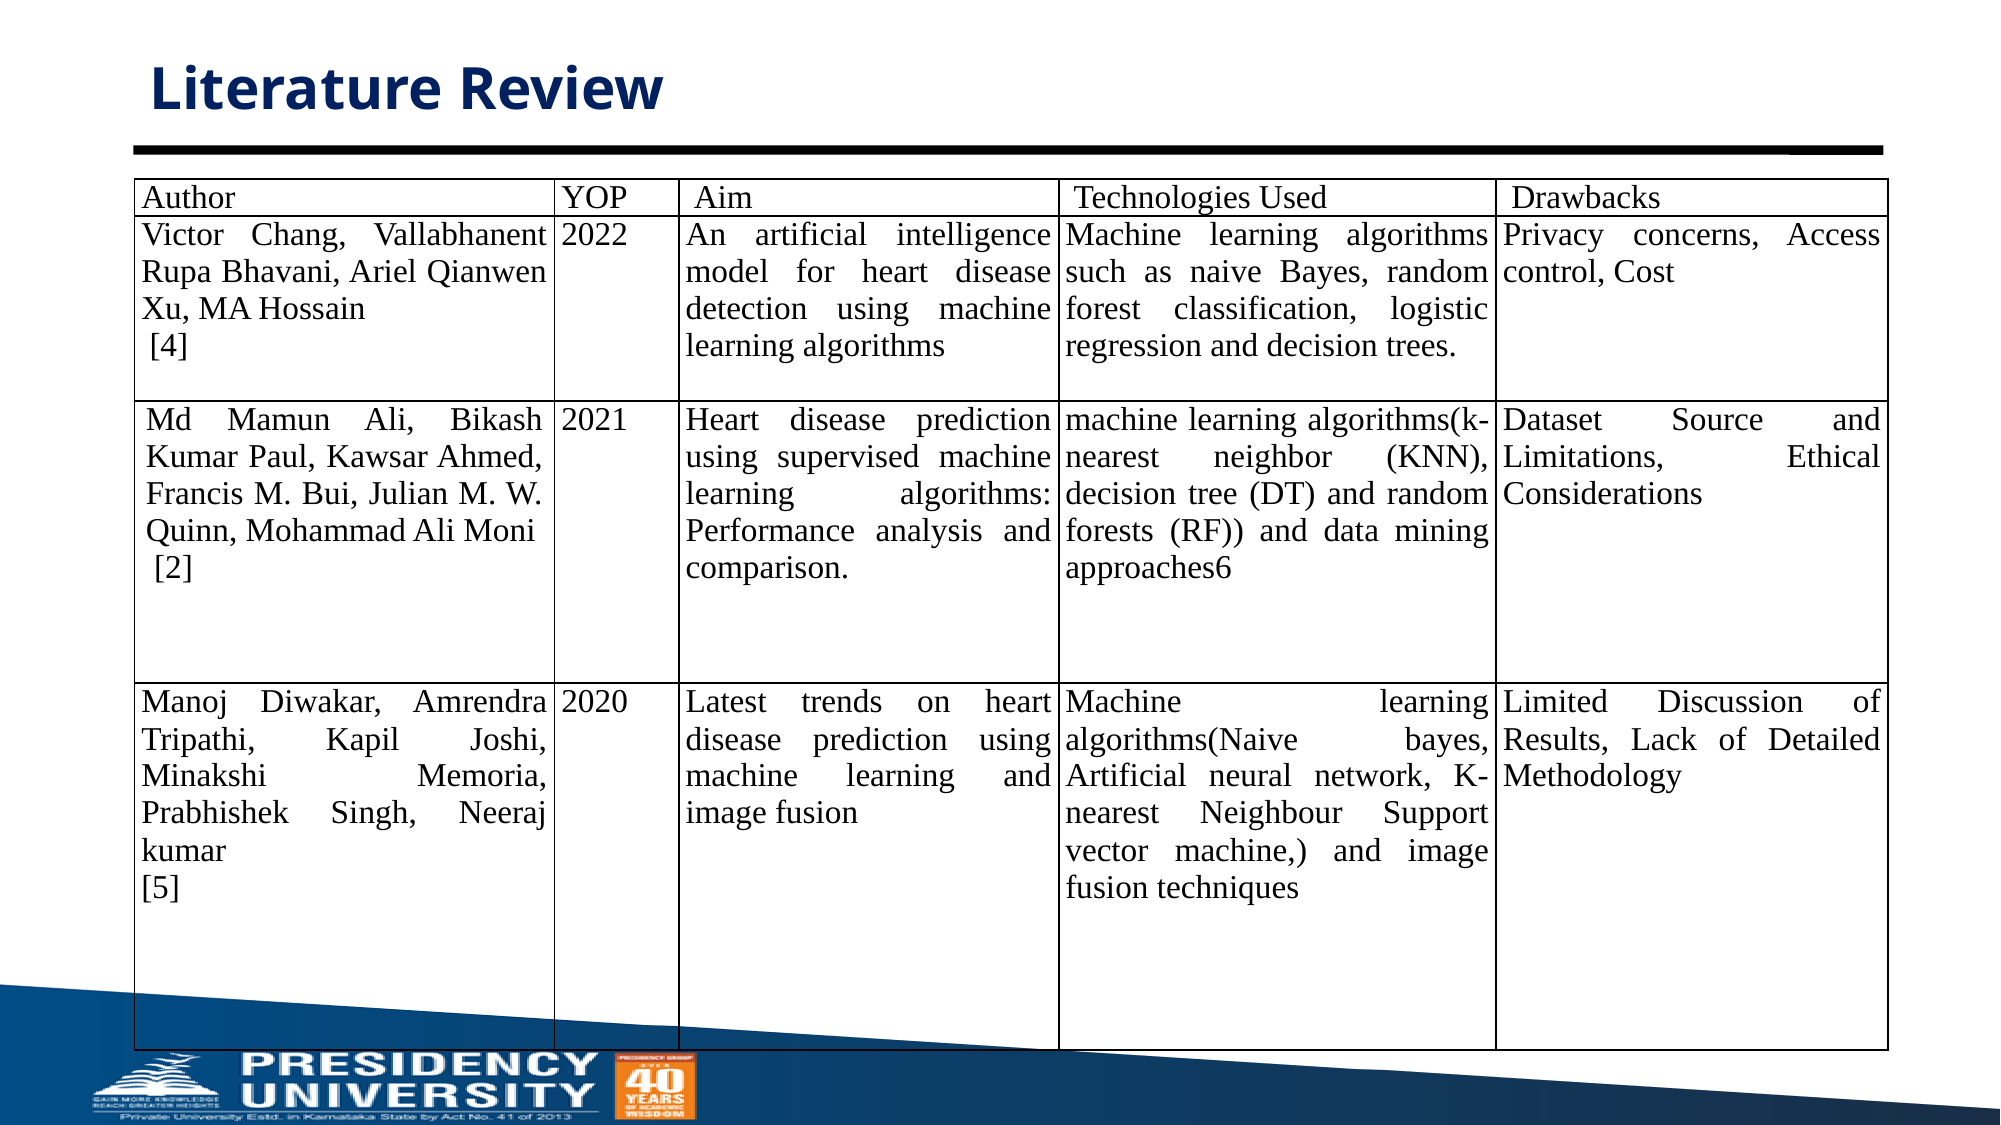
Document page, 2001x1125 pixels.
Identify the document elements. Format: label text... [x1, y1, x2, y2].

table_header Aim [680, 180, 1058, 215]
table_cell An artificial intelligence model for heart disease detection using machine learning algorithms [680, 217, 1058, 400]
table_header Technologies Used [1060, 180, 1495, 215]
table_cell Heart disease prediction using supervised machine learning algorithms: Performance analysis and comparison. [680, 402, 1058, 682]
table_cell Latest trends on heart disease prediction using machine learning and image fusion [680, 684, 1058, 1049]
table_cell Manoj Diwakar, Amrendra Tripathi, Kapil Joshi, Minakshi Memoria, Prabhishek Singh, Neeraj kumar [5] [135, 684, 554, 1049]
table_header Drawbacks [1497, 180, 1887, 215]
table_header Author [135, 180, 554, 215]
table_cell Dataset Source and Limitations, Ethical Considerations [1497, 402, 1887, 682]
table_cell Md Mamun Ali, Bikash Kumar Paul, Kawsar Ahmed, Francis M. Bui, Julian M. W. Quinn, Mohammad Ali Moni [2] [135, 402, 554, 682]
table_cell Limited Discussion of Results, Lack of Detailed Methodology [1497, 684, 1887, 1049]
table_cell Victor Chang, Vallabhanent Rupa Bhavani, Ariel Qianwen Xu, MA Hossain [4] [135, 217, 554, 400]
table_cell 2021 [555, 402, 678, 682]
table_header YOP [555, 180, 678, 215]
table_cell Privacy concerns, Access control, Cost [1497, 217, 1887, 400]
picture [0, 982, 2000, 1125]
table_cell Machine learning algorithms such as naive Bayes, random forest classification, logistic regression and decision trees. [1060, 217, 1495, 400]
text_box Literature Review [134, 44, 1481, 174]
table_cell 2020 [555, 684, 678, 1049]
table_cell Machine learning algorithms(Naive bayes, Artificial neural network, K-nearest Neighbour Support vector machine,) and image fusion techniques [1060, 684, 1495, 1049]
table_cell 2022 [555, 217, 678, 400]
table_cell machine learning algorithms(k-nearest neighbor (KNN), decision tree (DT) and random forests (RF)) and data mining approaches6 [1060, 402, 1495, 682]
